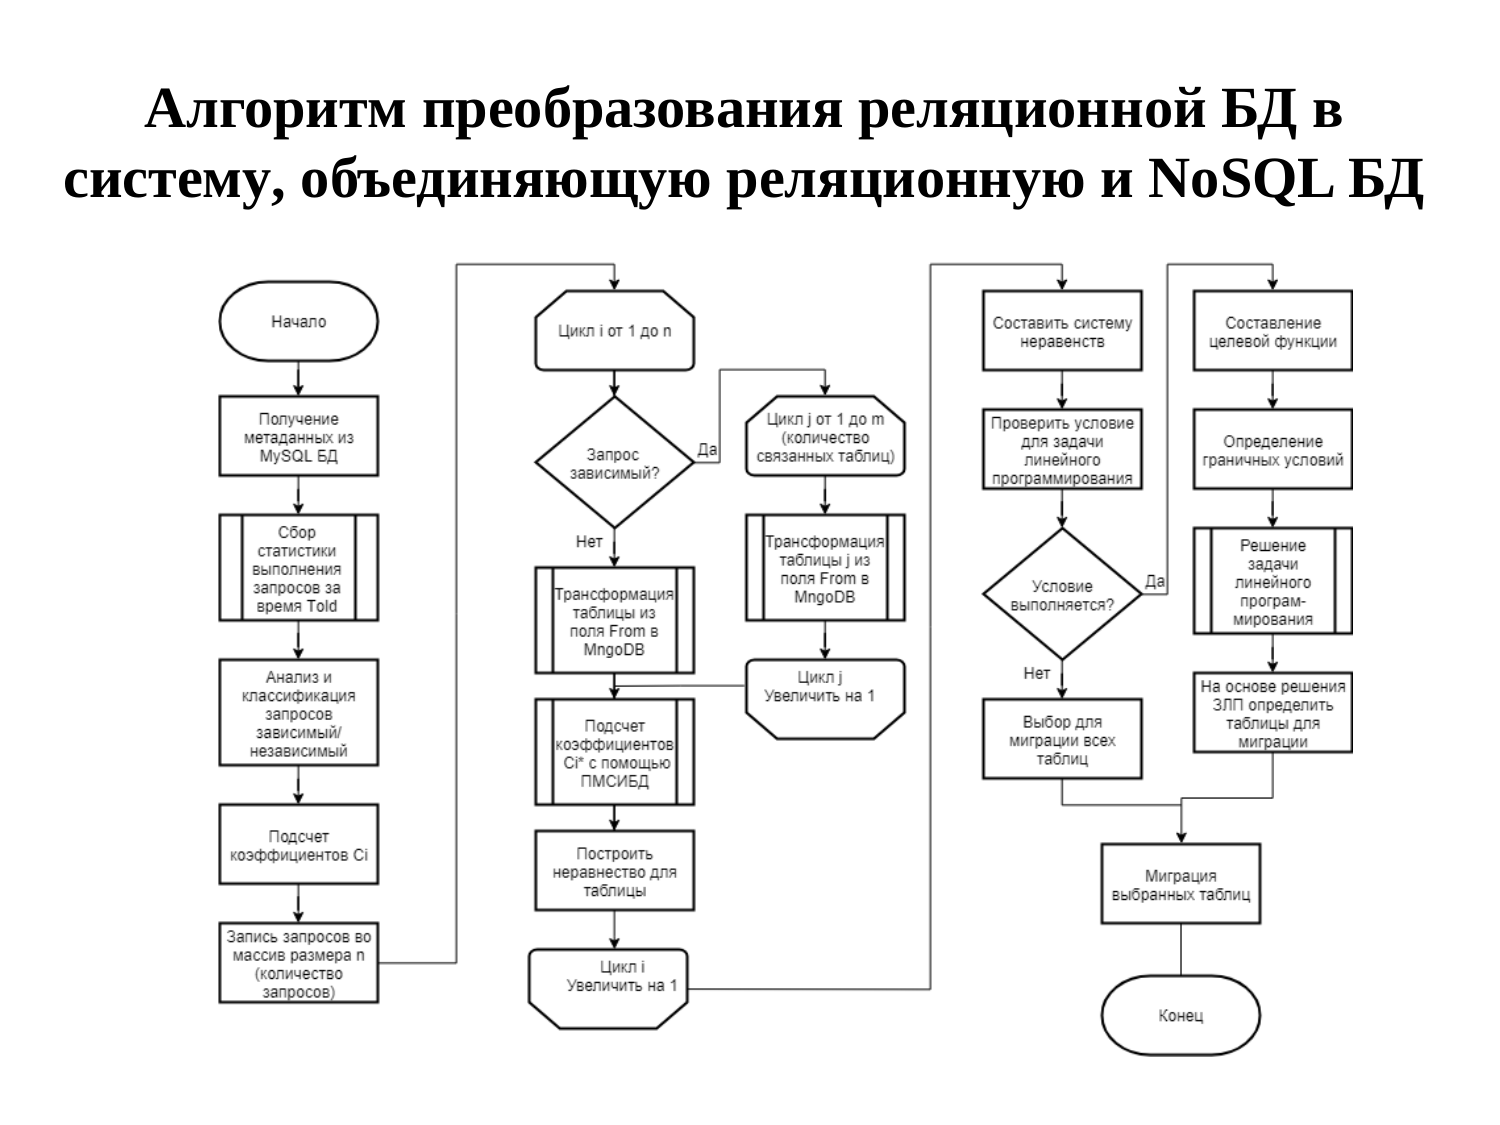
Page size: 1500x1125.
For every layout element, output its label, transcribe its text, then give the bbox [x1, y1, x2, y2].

picture [218, 255, 1353, 1057]
title Алгоритм преобразования реляционной БД в систему, объединяющую реляционную и NoSQL БД [17, 45, 1471, 233]
